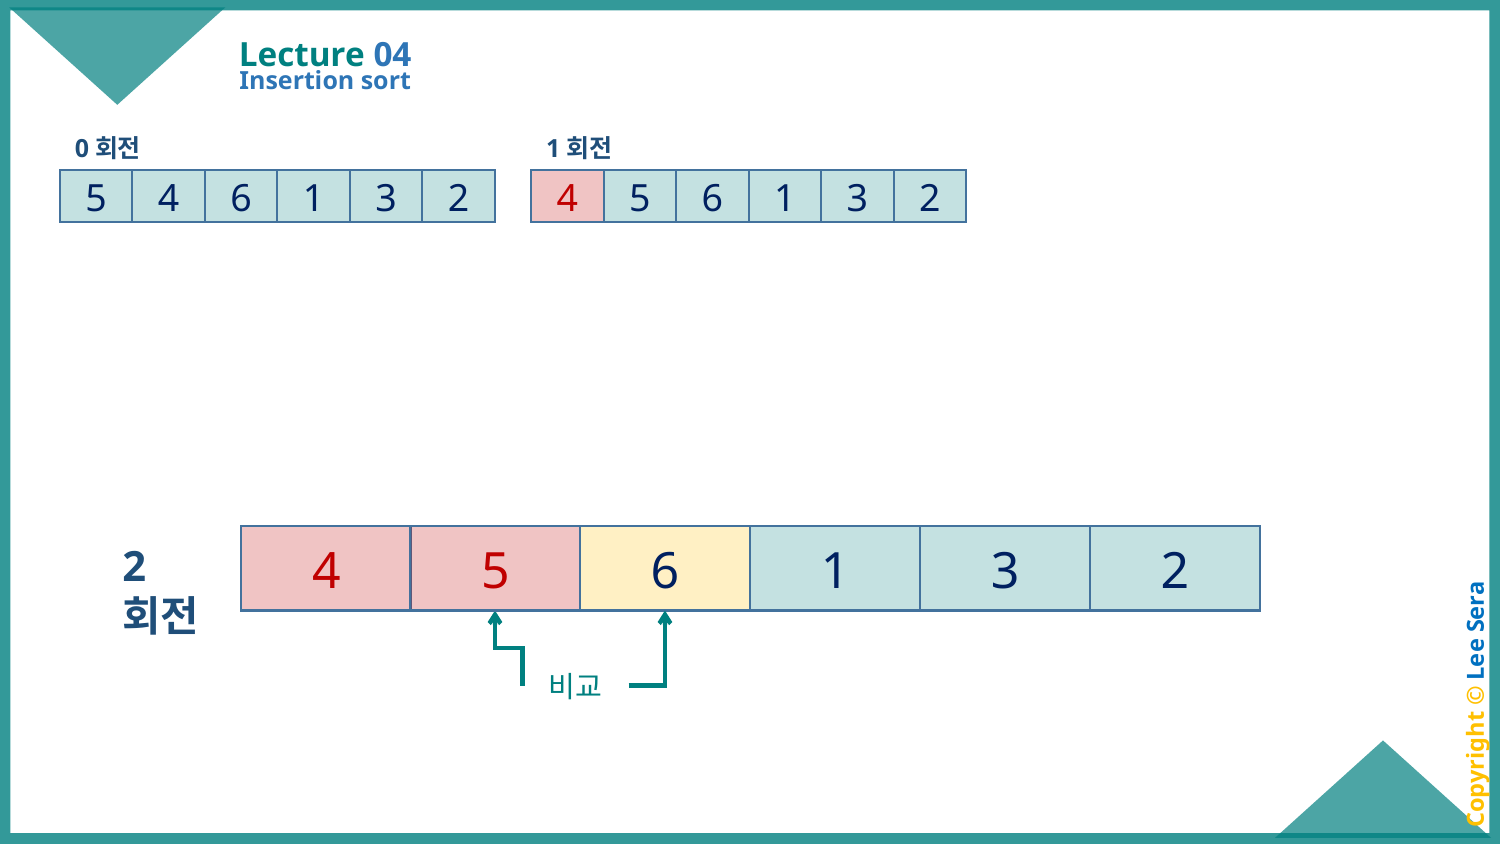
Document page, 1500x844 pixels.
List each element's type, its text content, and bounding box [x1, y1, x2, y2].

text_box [494, 610, 665, 712]
text_box 2회전 [107, 532, 248, 648]
text_box [1272, 739, 1458, 839]
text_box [531, 124, 967, 223]
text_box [59, 124, 495, 223]
text_box 1 [749, 525, 919, 612]
title Lecture 04 [210, 8, 440, 62]
text_box Insertion sort [165, 62, 485, 113]
text_box [0, 0, 1500, 844]
text_box 6 [581, 525, 749, 612]
text_box Copyright © Lee Sera [1458, 565, 1496, 844]
text_box [6, 6, 228, 107]
text_box 2 [1089, 525, 1261, 612]
text_box 4 [240, 525, 409, 612]
text_box 3 [919, 525, 1089, 612]
text_box 5 [409, 525, 581, 612]
